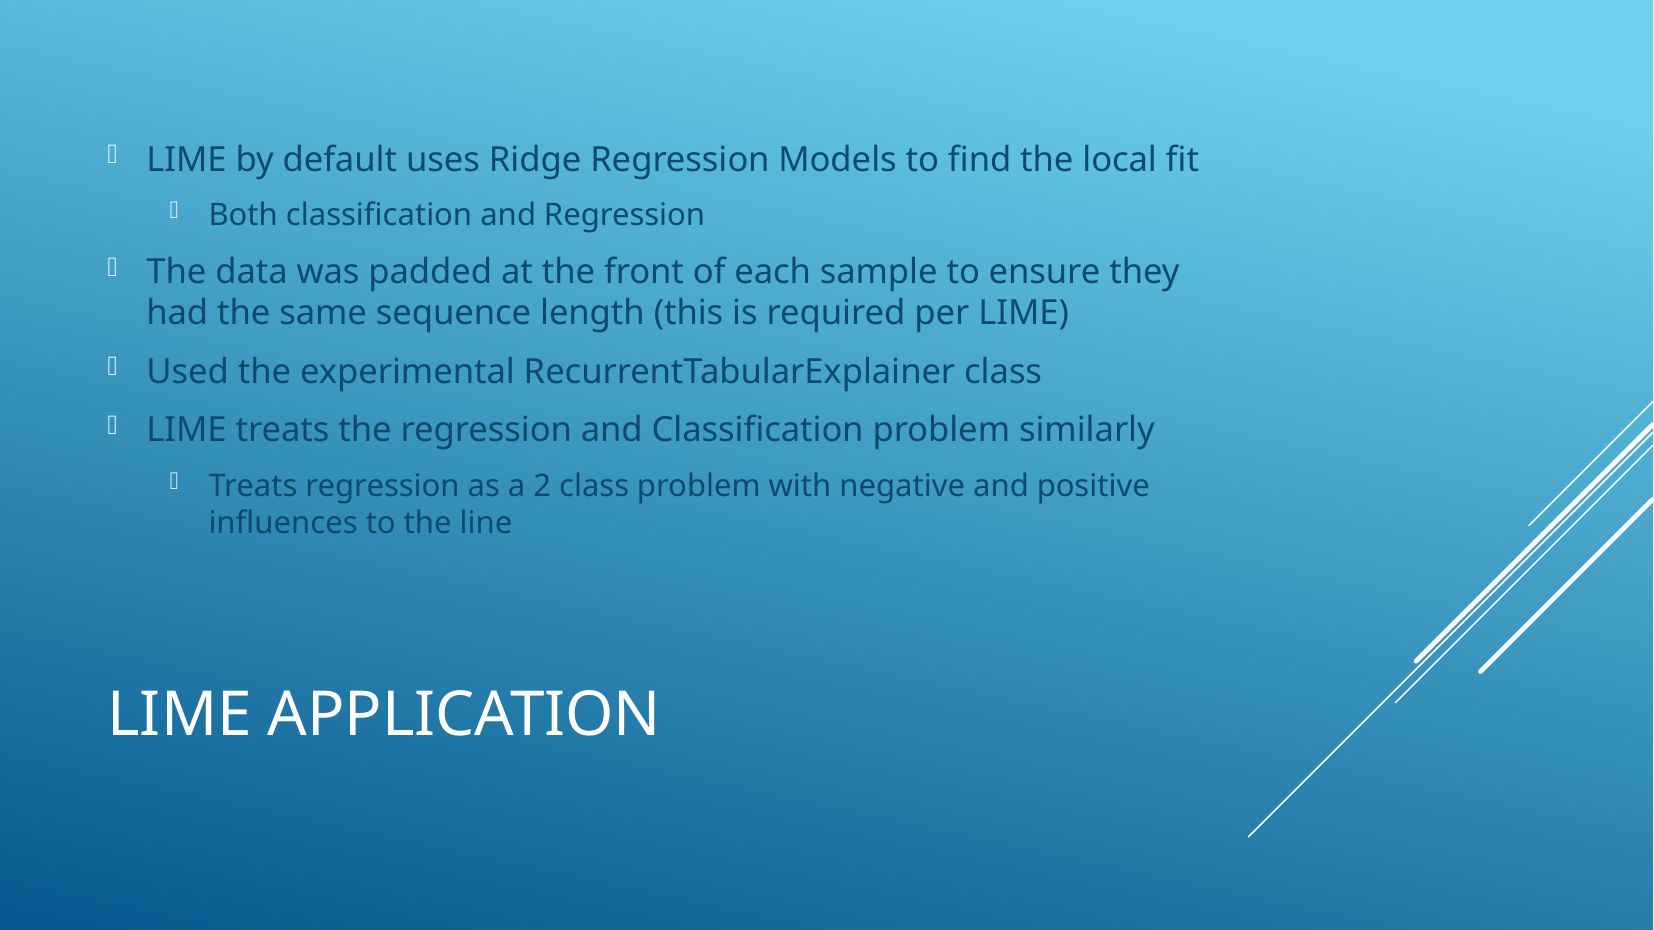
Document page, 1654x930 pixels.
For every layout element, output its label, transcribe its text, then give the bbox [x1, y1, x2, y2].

list LIME by default uses Ridge Regression Models to find the local fit Both classification and Regression The data was padded at the front of each sample to ensure they had the same sequence length (this is required per LIME) Used the experimental RecurrentTabularExplainer class LIME treats the regression and Classification problem similarly Treats regression as a 2 class problem with negative and positive influences to the line [92, 93, 1250, 584]
title LIME Application [92, 608, 1250, 813]
